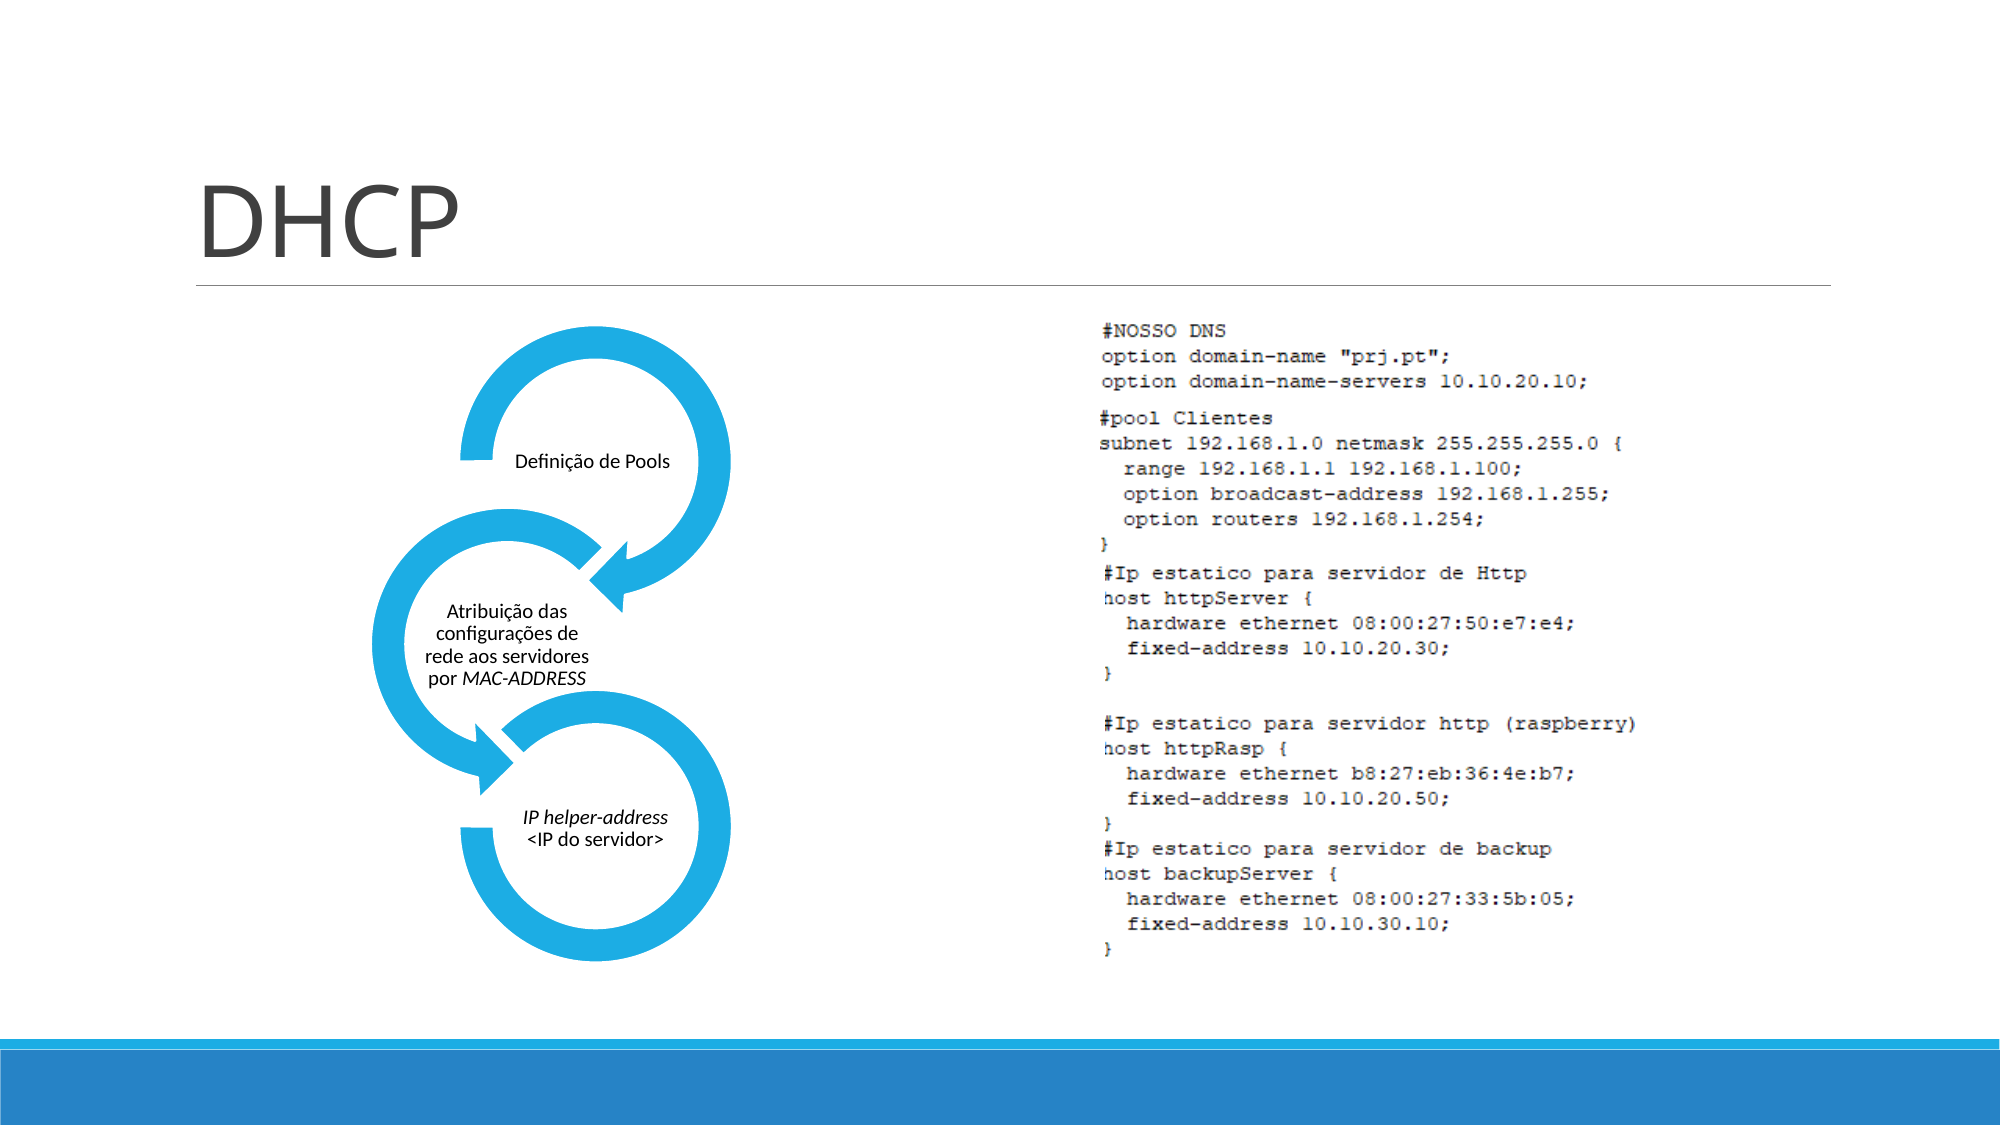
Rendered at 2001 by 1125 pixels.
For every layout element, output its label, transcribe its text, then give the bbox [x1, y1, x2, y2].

picture [1099, 312, 1636, 964]
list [179, 302, 924, 964]
title DHCP [180, 47, 1830, 285]
